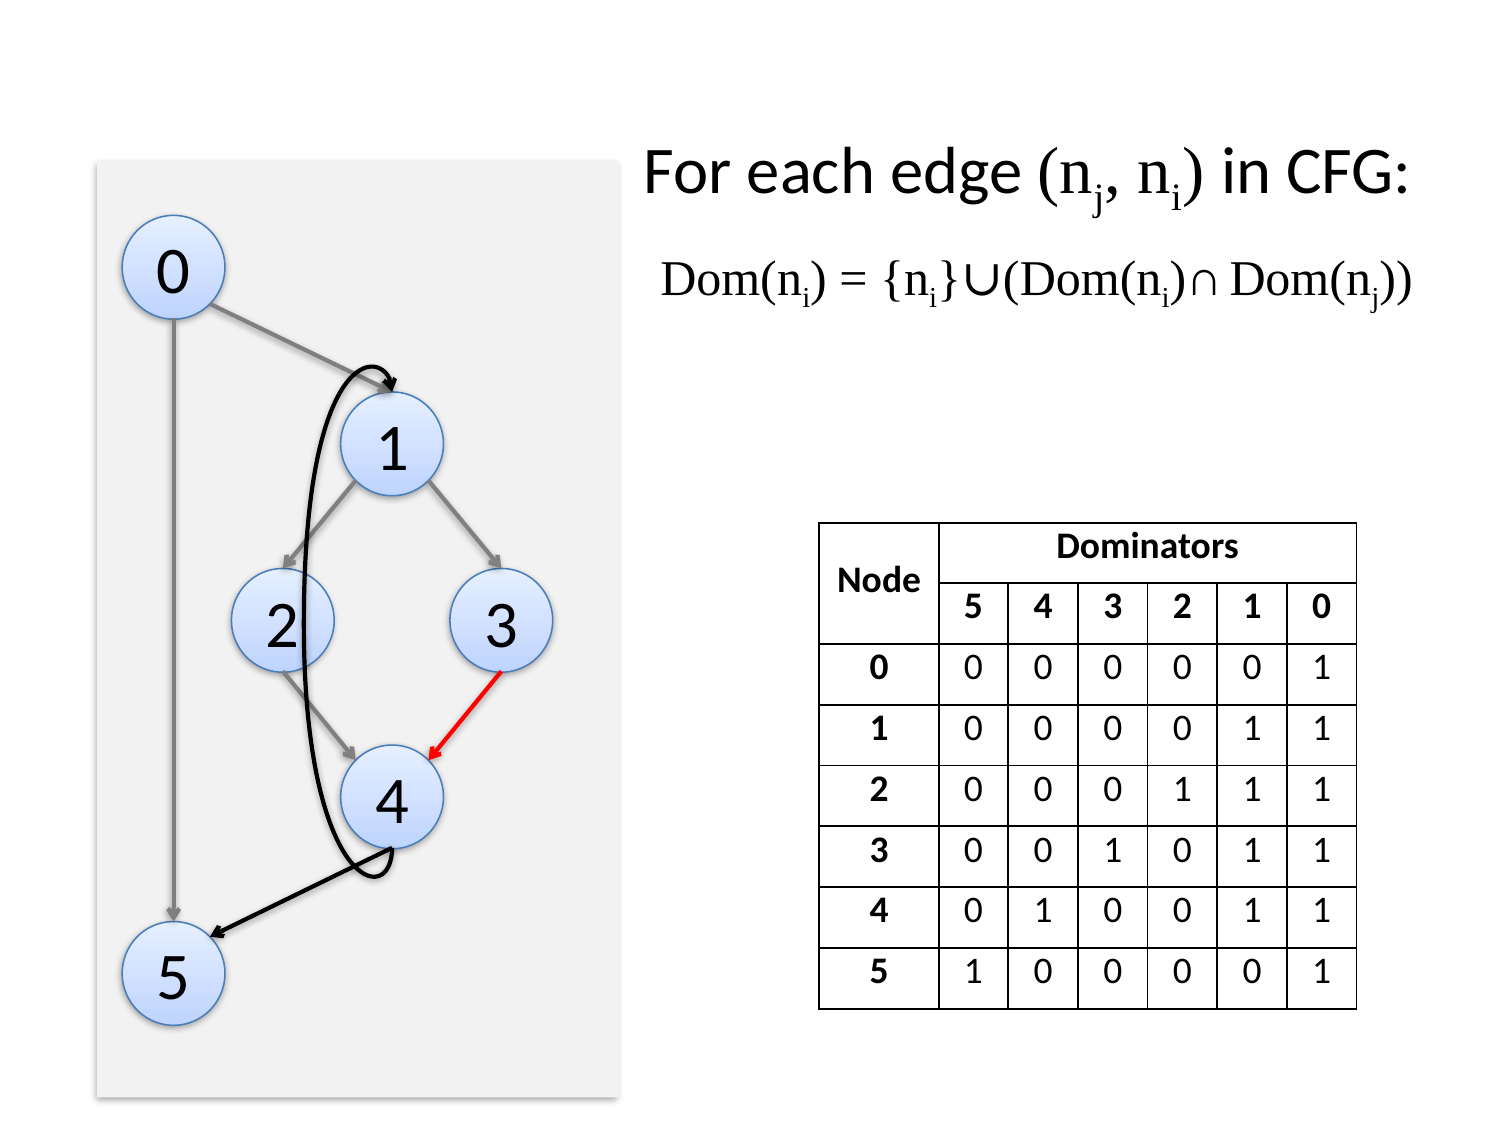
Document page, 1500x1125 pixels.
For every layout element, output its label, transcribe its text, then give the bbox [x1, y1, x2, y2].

table_cell 0 [940, 766, 1007, 825]
table_cell 0 [1079, 888, 1147, 947]
table_cell 2 [1148, 584, 1216, 643]
text_box 0 [121, 214, 226, 320]
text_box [282, 480, 357, 569]
text_box 3 [449, 567, 554, 618]
table_cell 1 [1218, 584, 1286, 643]
text_box 2 [311, 632, 334, 664]
table_cell 0 [1148, 827, 1216, 886]
table_cell 1 [1218, 766, 1286, 825]
table_cell 0 [1079, 766, 1147, 825]
table_header Node [820, 524, 938, 643]
text_box 2 [231, 632, 298, 673]
table_cell 1 [1009, 888, 1077, 947]
table_cell 1 [1079, 827, 1147, 886]
table_cell 1 [1288, 706, 1356, 765]
table_cell 0 [940, 888, 1007, 947]
table_cell 1 [1218, 827, 1286, 886]
table_cell 0 [940, 706, 1007, 765]
table_cell 0 [1148, 949, 1216, 1008]
table_cell 1 [1148, 766, 1216, 825]
table_header Dominators [940, 524, 1356, 582]
table_cell 5 [940, 584, 1007, 643]
text_box 2 [311, 577, 335, 618]
table_cell 1 [1288, 949, 1356, 1008]
text_box 3 [450, 632, 553, 673]
table_cell 0 [1079, 706, 1147, 765]
table_cell 1 [1288, 827, 1356, 886]
table_cell 3 [820, 827, 938, 886]
table_cell 1 [1288, 766, 1356, 825]
table_cell 1 [940, 949, 1007, 1008]
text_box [428, 671, 502, 761]
table_cell 5 [820, 949, 938, 1008]
table_cell 1 [1288, 645, 1356, 704]
table_cell 0 [940, 827, 1007, 886]
text_box 5 [121, 921, 226, 1027]
table_cell 0 [1009, 827, 1077, 886]
table_cell 0 [940, 645, 1007, 704]
table_cell 0 [1009, 645, 1077, 704]
text_box 2 [230, 568, 298, 618]
text_box [96, 161, 620, 1098]
table_cell 1 [1218, 888, 1286, 947]
text_box For each edge (nj, ni) in CFG: [628, 119, 1427, 226]
table_cell 4 [820, 888, 938, 947]
table_cell 0 [1288, 584, 1356, 643]
table_cell 3 [1079, 584, 1147, 643]
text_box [209, 303, 393, 393]
table_cell 0 [1079, 645, 1147, 704]
table_cell 0 [1148, 888, 1216, 947]
table_cell 1 [1288, 888, 1356, 947]
table_cell 0 [1148, 645, 1216, 704]
table_cell 0 [820, 645, 938, 704]
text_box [282, 671, 357, 761]
table_cell 1 [1218, 706, 1286, 765]
table_cell 0 [1009, 766, 1077, 825]
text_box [209, 848, 393, 937]
table_cell 0 [1009, 706, 1077, 765]
table_cell 0 [1079, 949, 1147, 1008]
text_box 1 [339, 391, 445, 497]
table_cell 0 [1009, 949, 1077, 1008]
table_cell 2 [820, 766, 938, 825]
text_box Dom(ni) = {ni}∪(Dom(ni)∩ Dom(nj)) [645, 237, 1441, 321]
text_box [428, 480, 502, 569]
table_cell 0 [1148, 706, 1216, 765]
table_cell 4 [1009, 584, 1077, 643]
table_cell 1 [820, 706, 938, 765]
table_cell 0 [1218, 645, 1286, 704]
text_box 4 [339, 744, 445, 850]
table_cell 0 [1218, 949, 1286, 1008]
